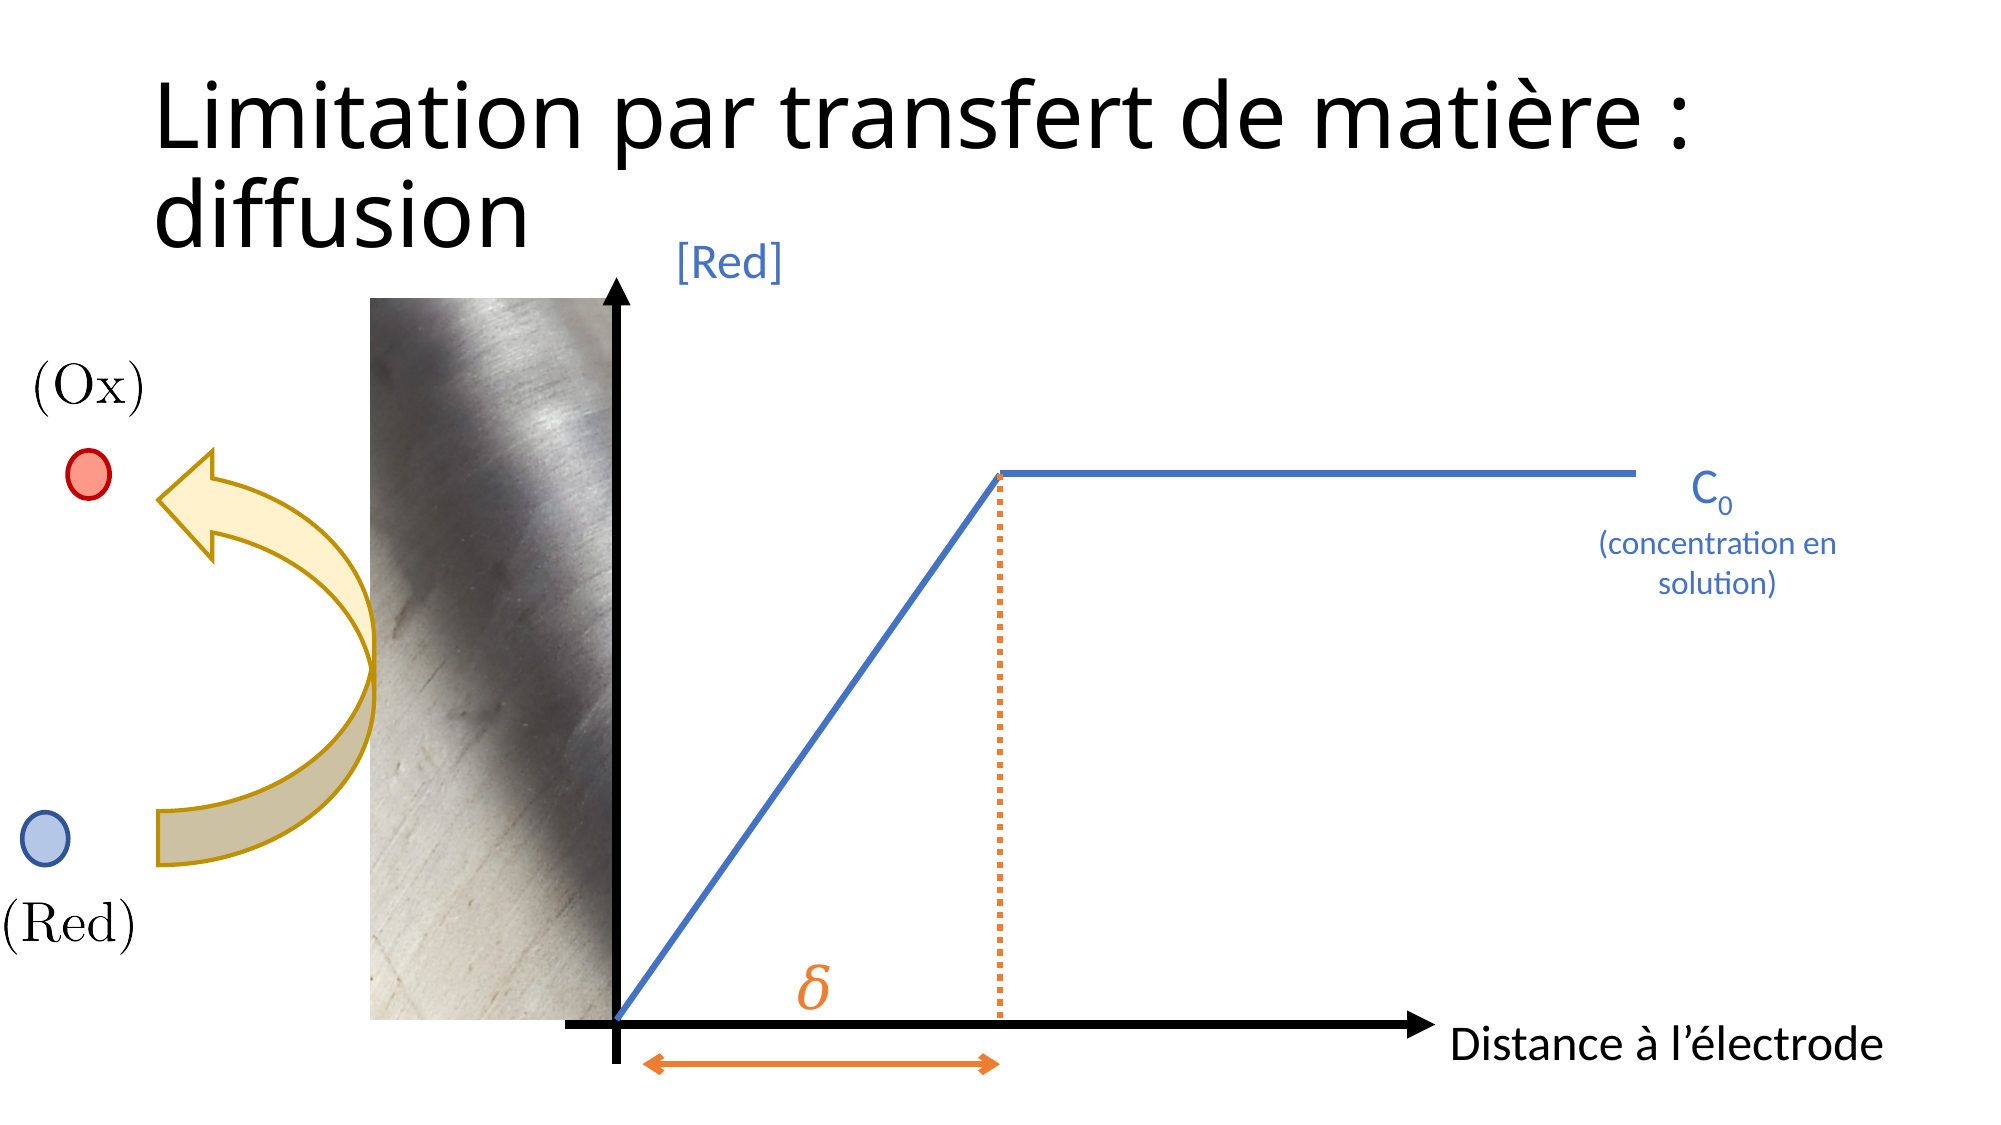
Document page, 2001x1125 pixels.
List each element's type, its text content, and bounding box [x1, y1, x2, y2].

picture [132, 298, 616, 1020]
text_box [66, 449, 111, 500]
text_box [Red] [660, 220, 856, 296]
text_box 𝛿 [778, 1025, 879, 1029]
text_box [156, 448, 327, 535]
text_box [157, 783, 345, 867]
text_box C0 (concentration en solution) [1525, 445, 1910, 609]
title Limitation par transfert de matière : diffusion [137, 59, 1863, 278]
picture [4, 898, 133, 955]
picture [35, 360, 142, 418]
text_box Distance à l’électrode [1435, 1003, 2000, 1079]
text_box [616, 474, 999, 1020]
text_box 𝛿 [778, 1020, 879, 1024]
text_box [21, 811, 70, 867]
